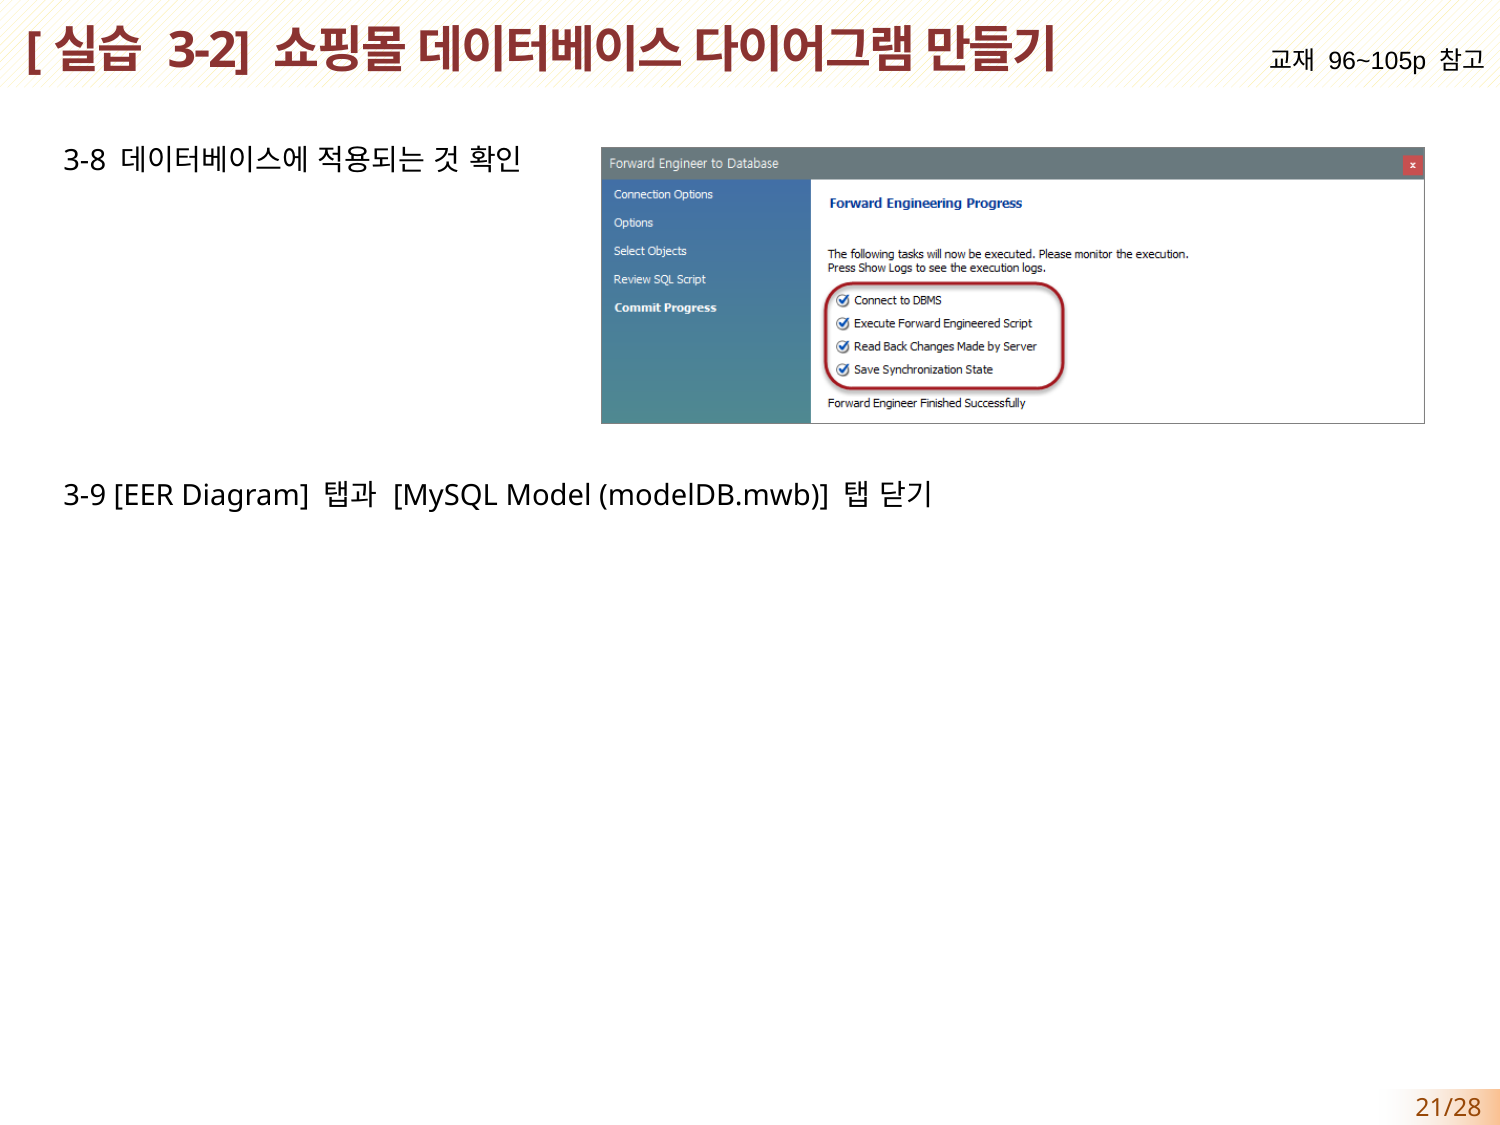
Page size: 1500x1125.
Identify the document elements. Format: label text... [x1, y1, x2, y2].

list 3-8 데이터베이스에 적용되는 것 확인 3-9 [EER Diagram] 탭과 [MySQL Model (modelDB.mwb)] 탭 닫기 [10, 126, 1481, 1057]
picture [601, 146, 1425, 424]
text_box 교재 96~105p 참고 [1254, 36, 1500, 82]
title [실습 3-2] 쇼핑몰 데이터베이스 다이어그램 만들기 [10, 8, 1288, 87]
